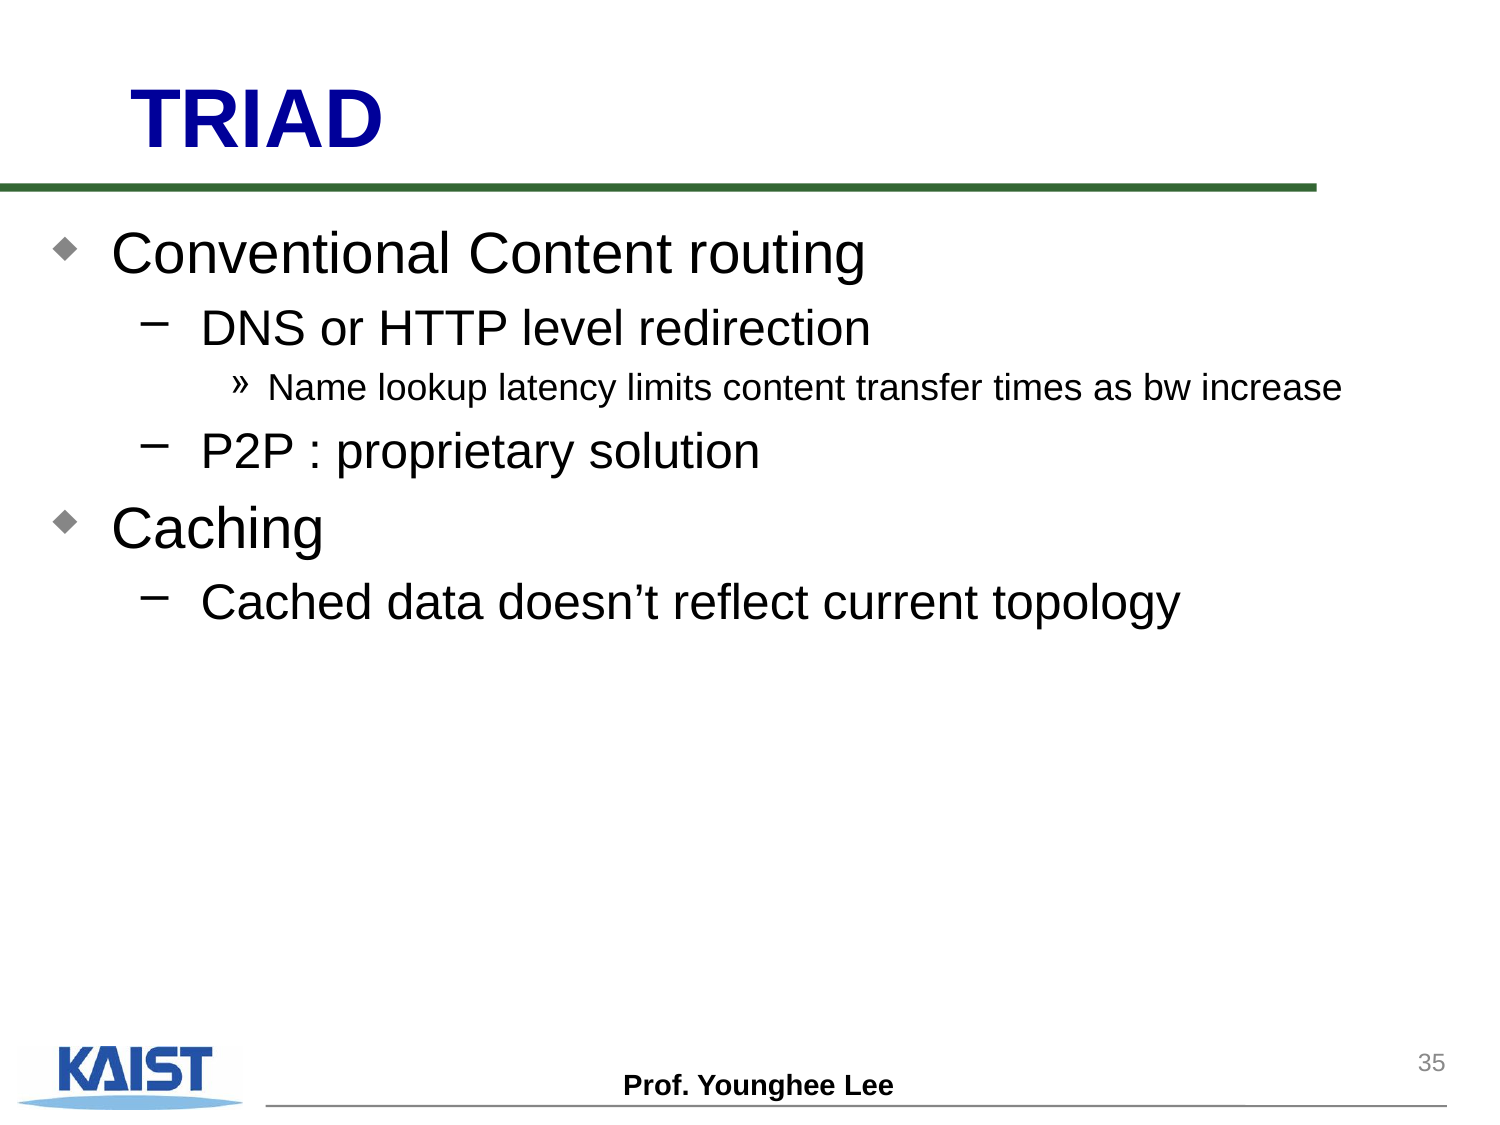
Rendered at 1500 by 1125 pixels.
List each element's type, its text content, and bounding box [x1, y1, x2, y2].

picture [17, 1046, 243, 1110]
title TRIAD [115, 65, 1338, 172]
list Conventional Content routing DNS or HTTP level redirection Name lookup latency limits content transfer times as bw increase P2P : proprietary solution Caching Cached data doesn’t reflect current topology [37, 208, 1483, 964]
slide_number 35 [1148, 1023, 1461, 1099]
